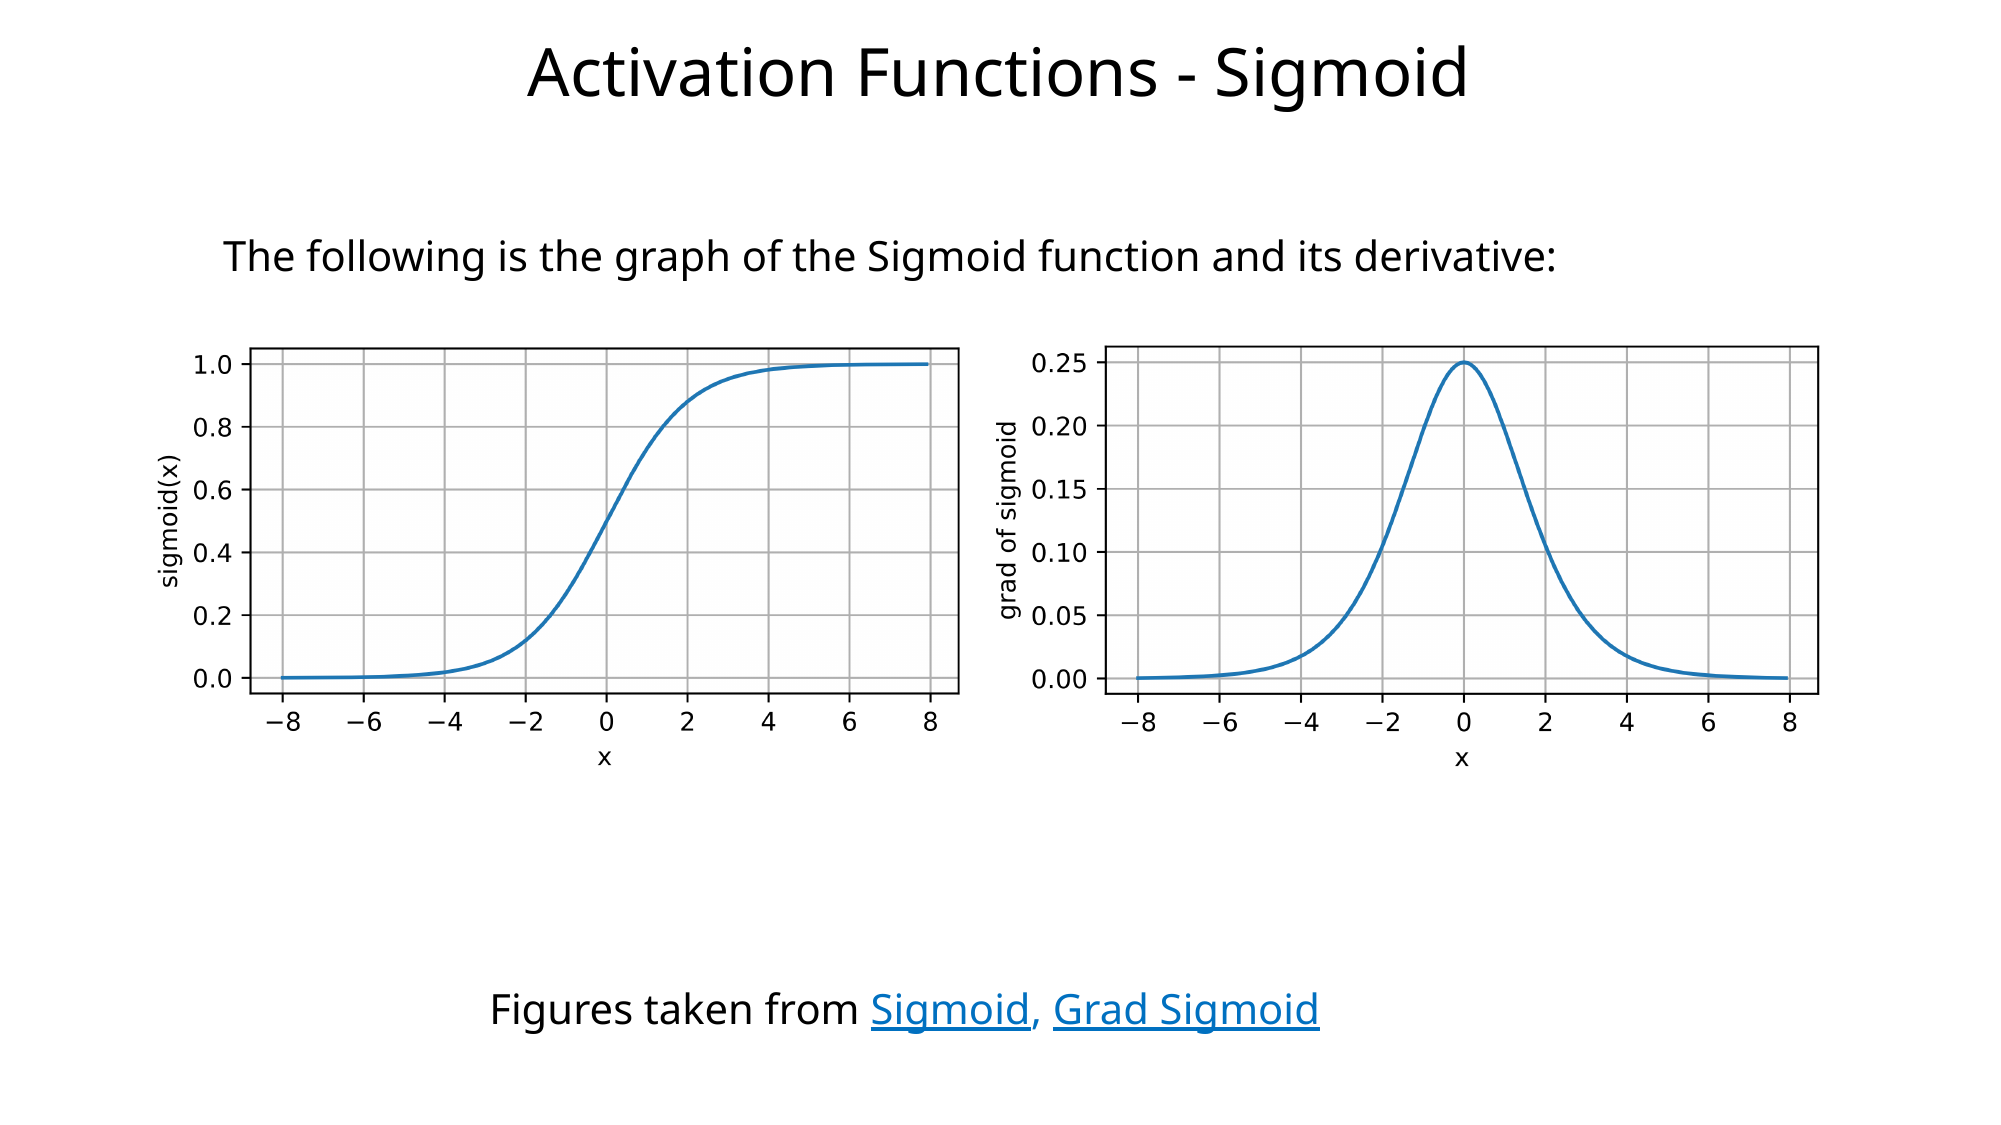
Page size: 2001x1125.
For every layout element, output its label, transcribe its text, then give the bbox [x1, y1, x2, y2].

text_box Figures taken from Sigmoid, Grad Sigmoid [245, 975, 1565, 1047]
title Activation Functions - Sigmoid [77, 30, 1923, 111]
list The following is the graph of the Sigmoid function and its derivative: [73, 229, 1828, 937]
picture [139, 329, 976, 789]
picture [977, 328, 1836, 791]
